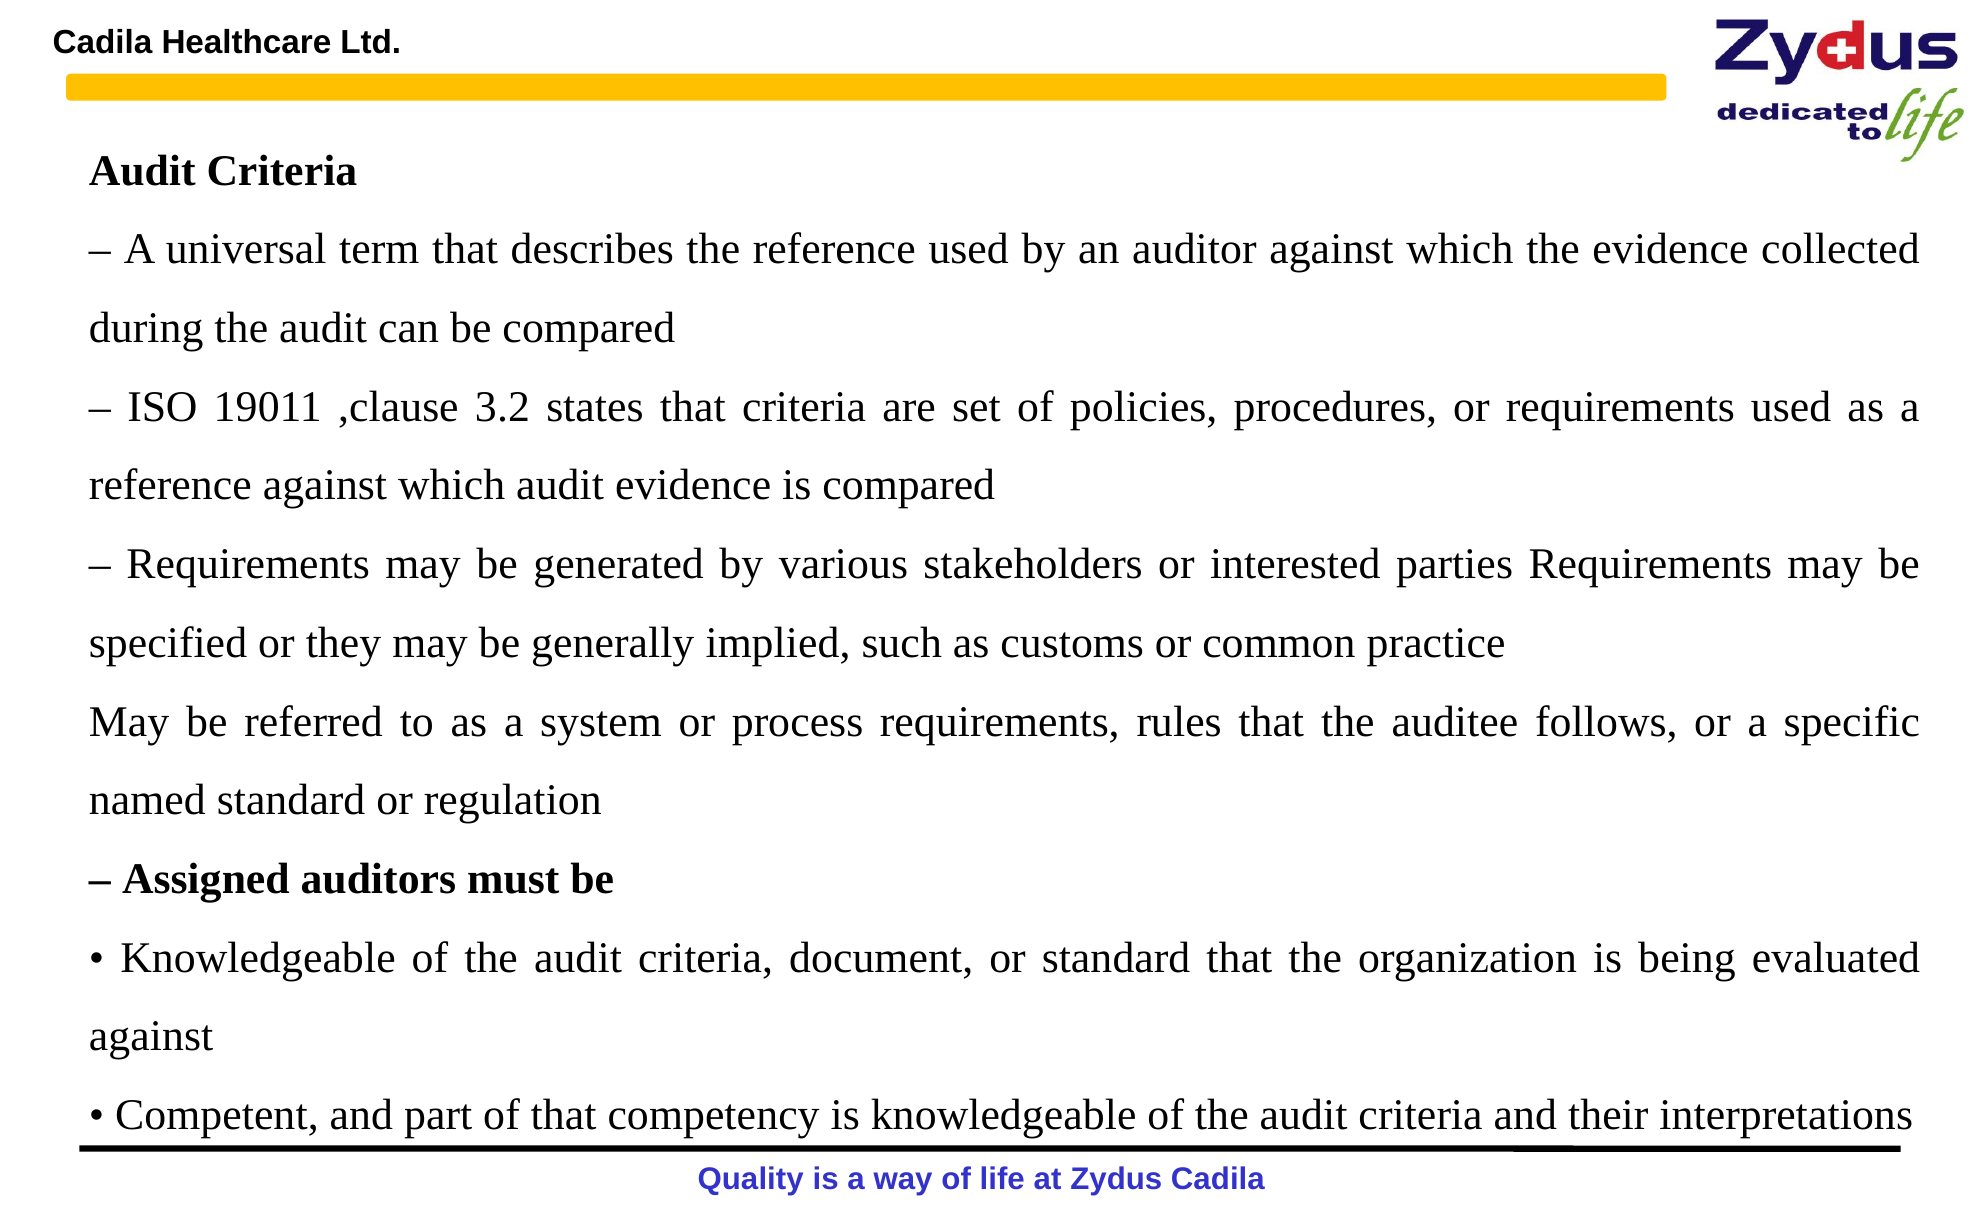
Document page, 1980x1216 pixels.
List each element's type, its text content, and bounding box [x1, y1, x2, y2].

text_box Audit Criteria – A universal term that describes the reference used by an auditor against which the evidence collected during the audit can be compared – ISO 19011 ,clause 3.2 states that criteria are set of policies, procedures, or requirements used as a reference against which audit evidence is compared – Requirements may be generated by various stakeholders or interested parties Requirements may be specified or they may be generally implied, such as customs or common practice May be referred to as a system or process requirements, rules that the auditee follows, or a specific named standard or regulation – Assigned auditors must be • Knowledgeable of the audit criteria, document, or standard that the organization is being evaluated against • Competent, and part of that competency is knowledgeable of the audit criteria and their interpretations [74, 107, 1937, 1146]
picture [1715, 19, 1964, 162]
